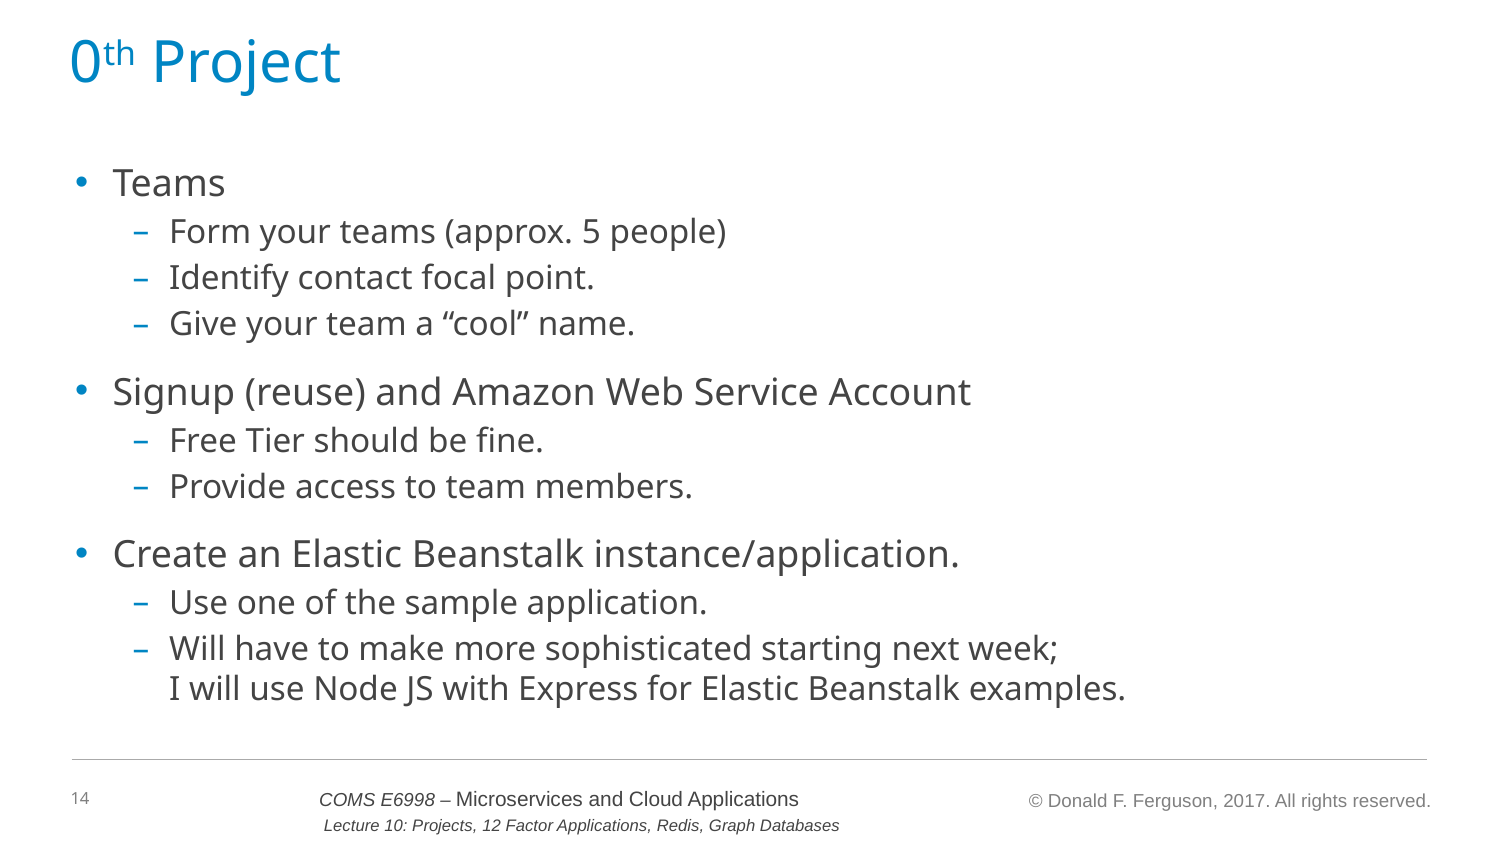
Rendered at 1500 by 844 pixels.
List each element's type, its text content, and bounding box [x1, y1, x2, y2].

list Teams Form your teams (approx. 5 people) Identify contact focal point. Give your team a “cool” name. Signup (reuse) and Amazon Web Service Account Free Tier should be fine. Provide access to team members. Create an Elastic Beanstalk instance/application. Use one of the sample application. Will have to make more sophisticated starting next week; I will use Node JS with Express for Elastic Beanstalk examples. [74, 158, 1432, 741]
title 0th Project [69, 31, 1429, 96]
